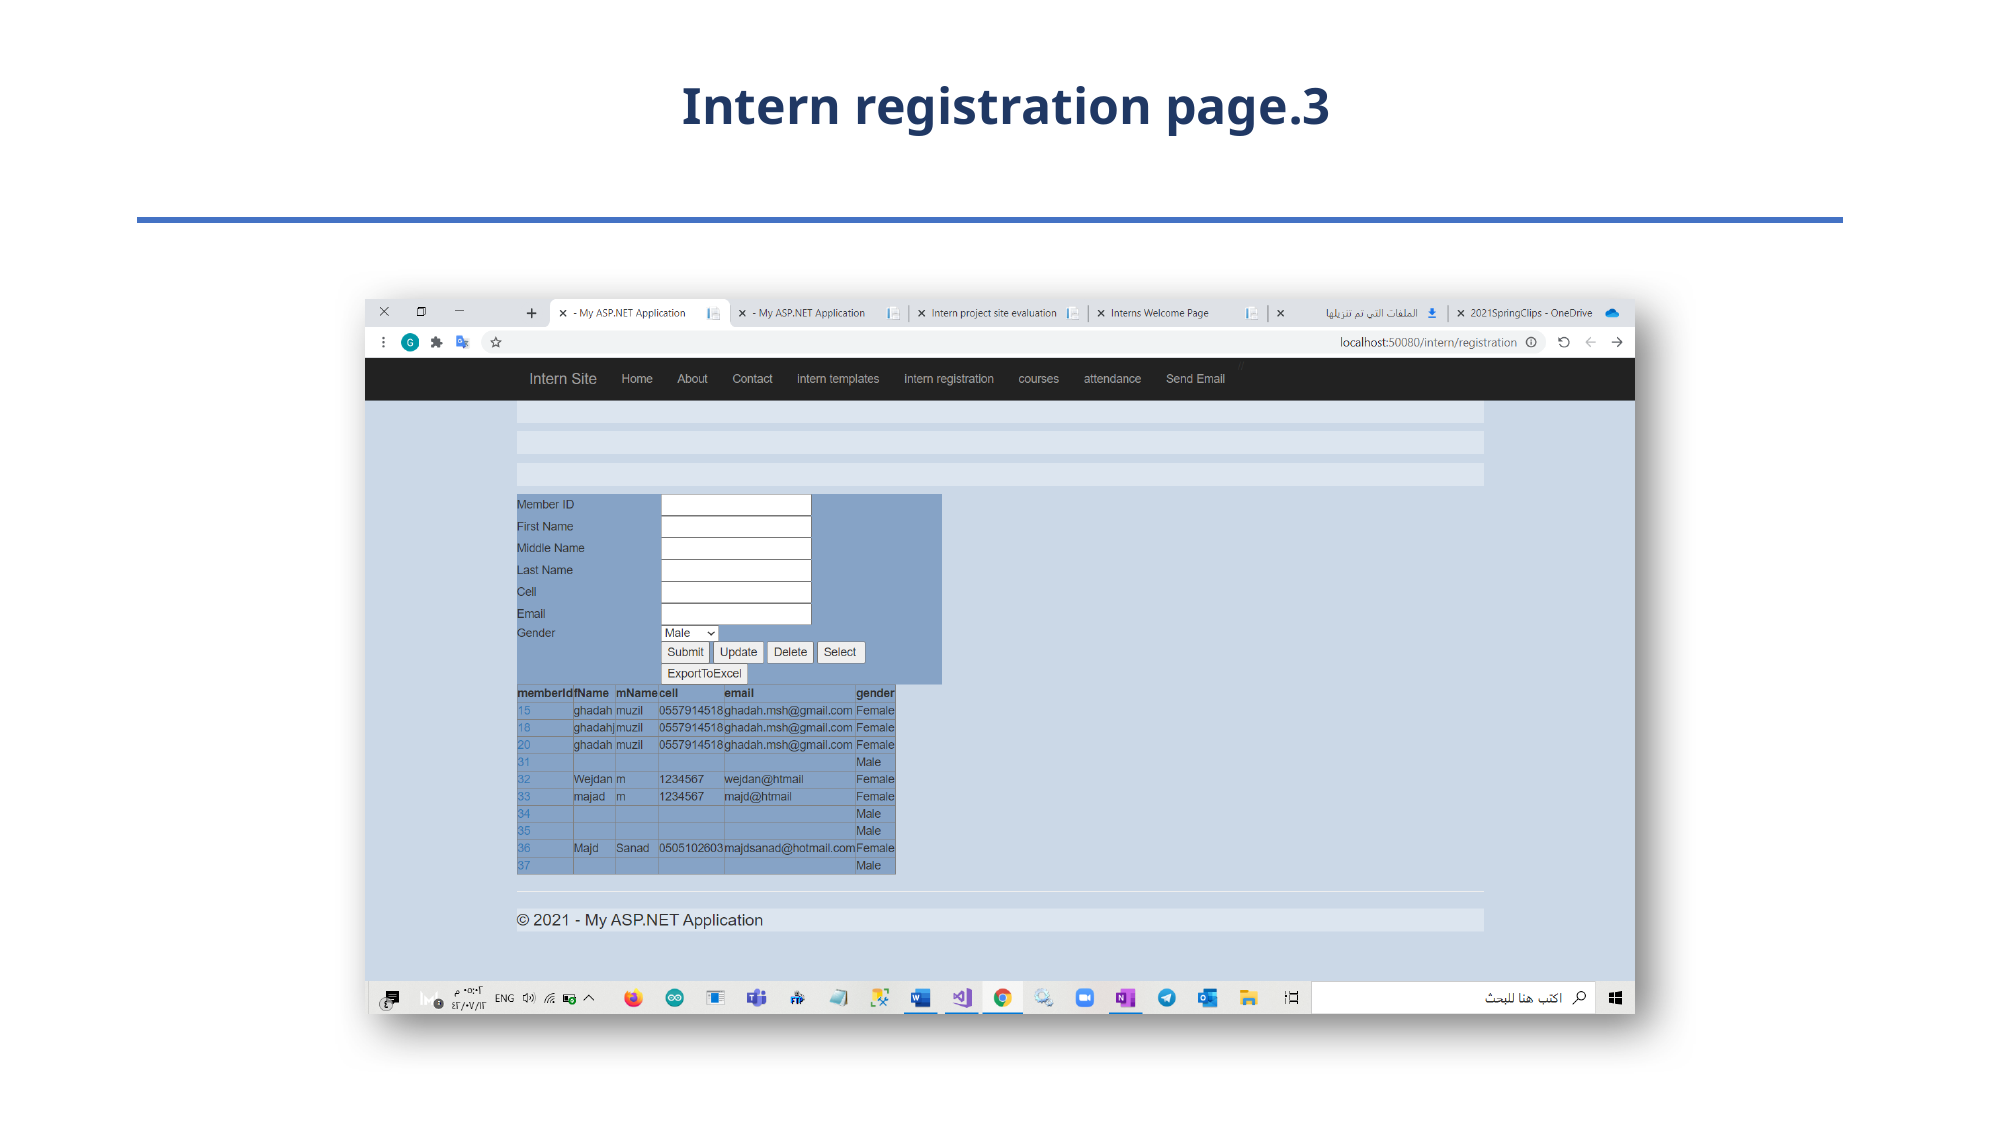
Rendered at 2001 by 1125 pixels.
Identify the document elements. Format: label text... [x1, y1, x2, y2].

title 3.Intern registration page [137, 59, 1863, 278]
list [365, 299, 1635, 1014]
